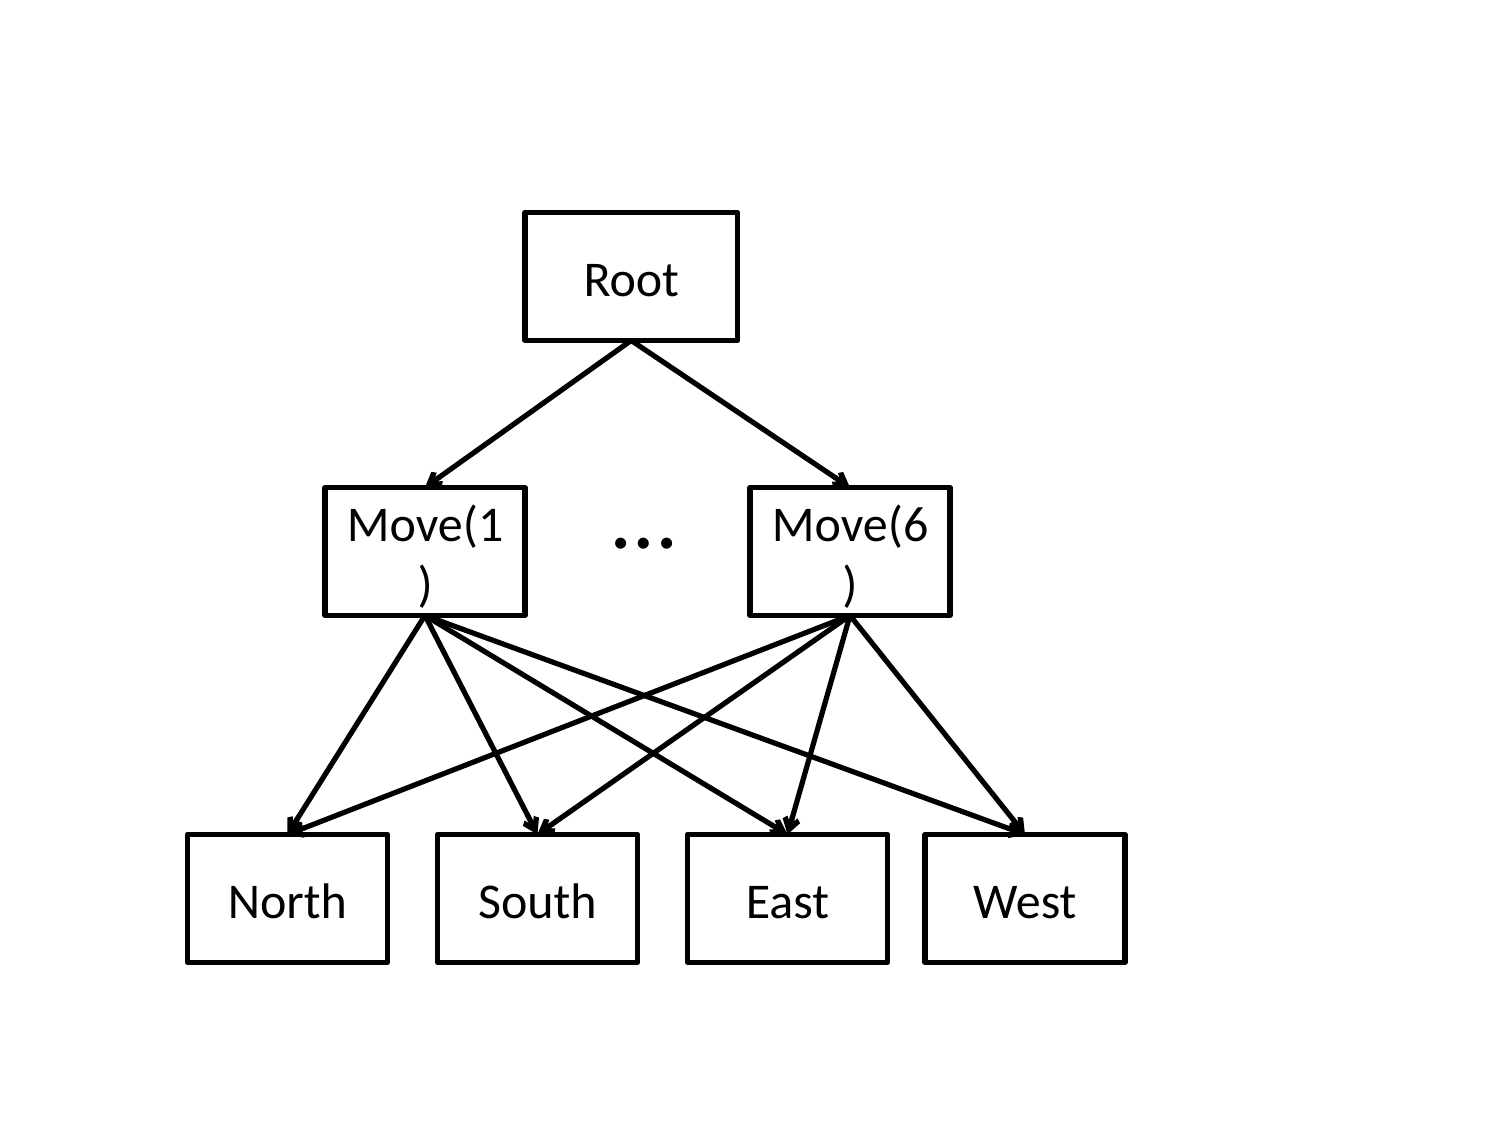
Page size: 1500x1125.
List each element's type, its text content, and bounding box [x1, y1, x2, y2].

text_box South [435, 832, 453, 964]
text_box North [185, 832, 390, 964]
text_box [371, 668, 453, 782]
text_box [682, 568, 804, 882]
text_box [615, 424, 835, 1026]
text_box East [838, 832, 890, 964]
text_box Root [523, 210, 739, 342]
text_box Move(6) [838, 485, 952, 618]
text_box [454, 310, 602, 446]
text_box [246, 655, 453, 794]
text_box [666, 304, 815, 423]
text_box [838, 637, 1048, 813]
text_box West [923, 832, 1127, 964]
text_box Move(1) [323, 485, 453, 618]
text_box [459, 443, 679, 1007]
